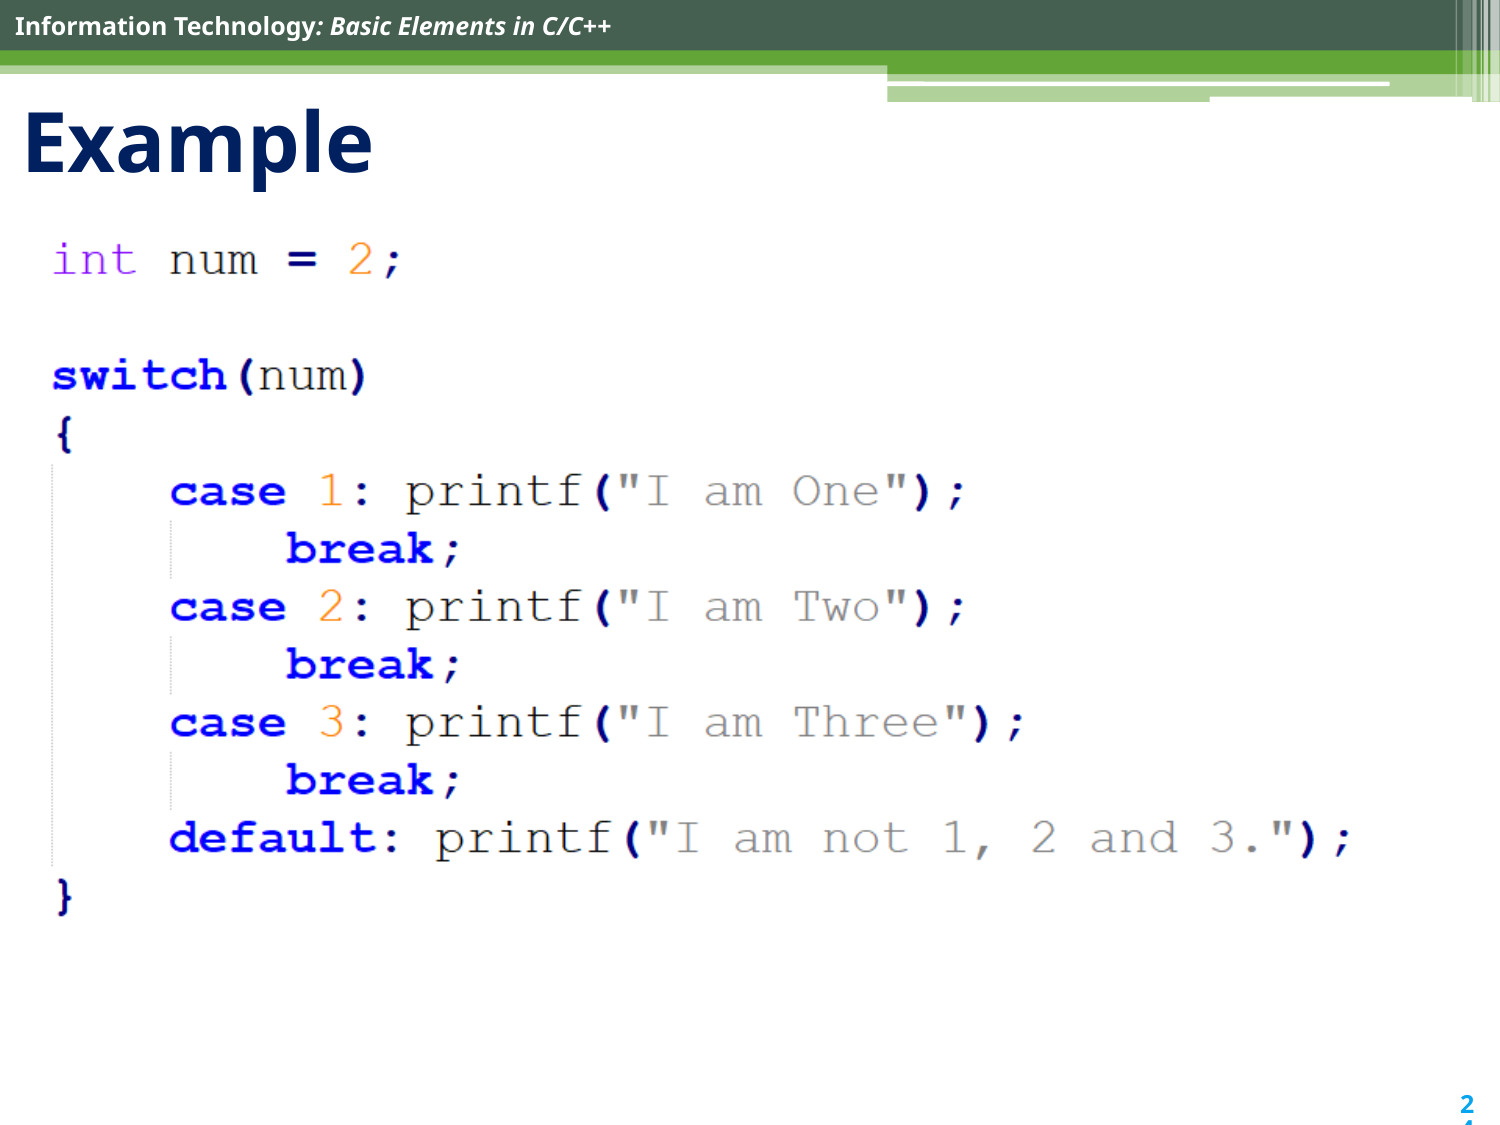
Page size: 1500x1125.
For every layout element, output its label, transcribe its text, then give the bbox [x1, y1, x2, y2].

picture [25, 232, 1371, 934]
title Example [6, 77, 1485, 201]
